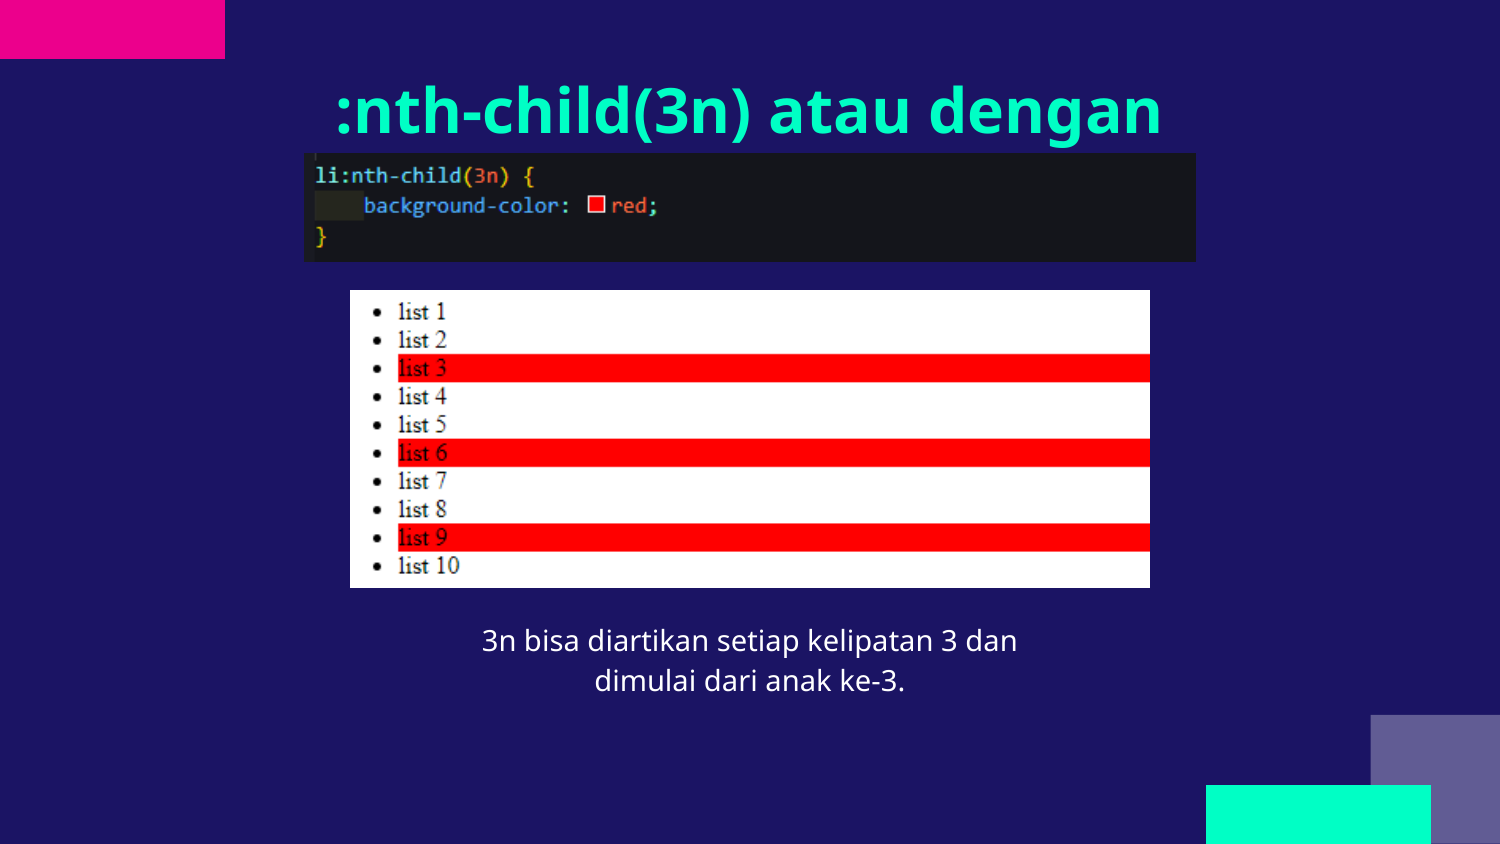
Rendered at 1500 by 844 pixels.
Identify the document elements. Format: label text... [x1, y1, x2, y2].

text_box 3n bisa diartikan setiap kelipatan 3 dan dimulai dari anak ke-3. [414, 602, 1086, 736]
picture [304, 153, 1196, 262]
title :nth-child(3n) atau dengan formula 3n [209, 56, 1291, 166]
picture [349, 290, 1151, 589]
